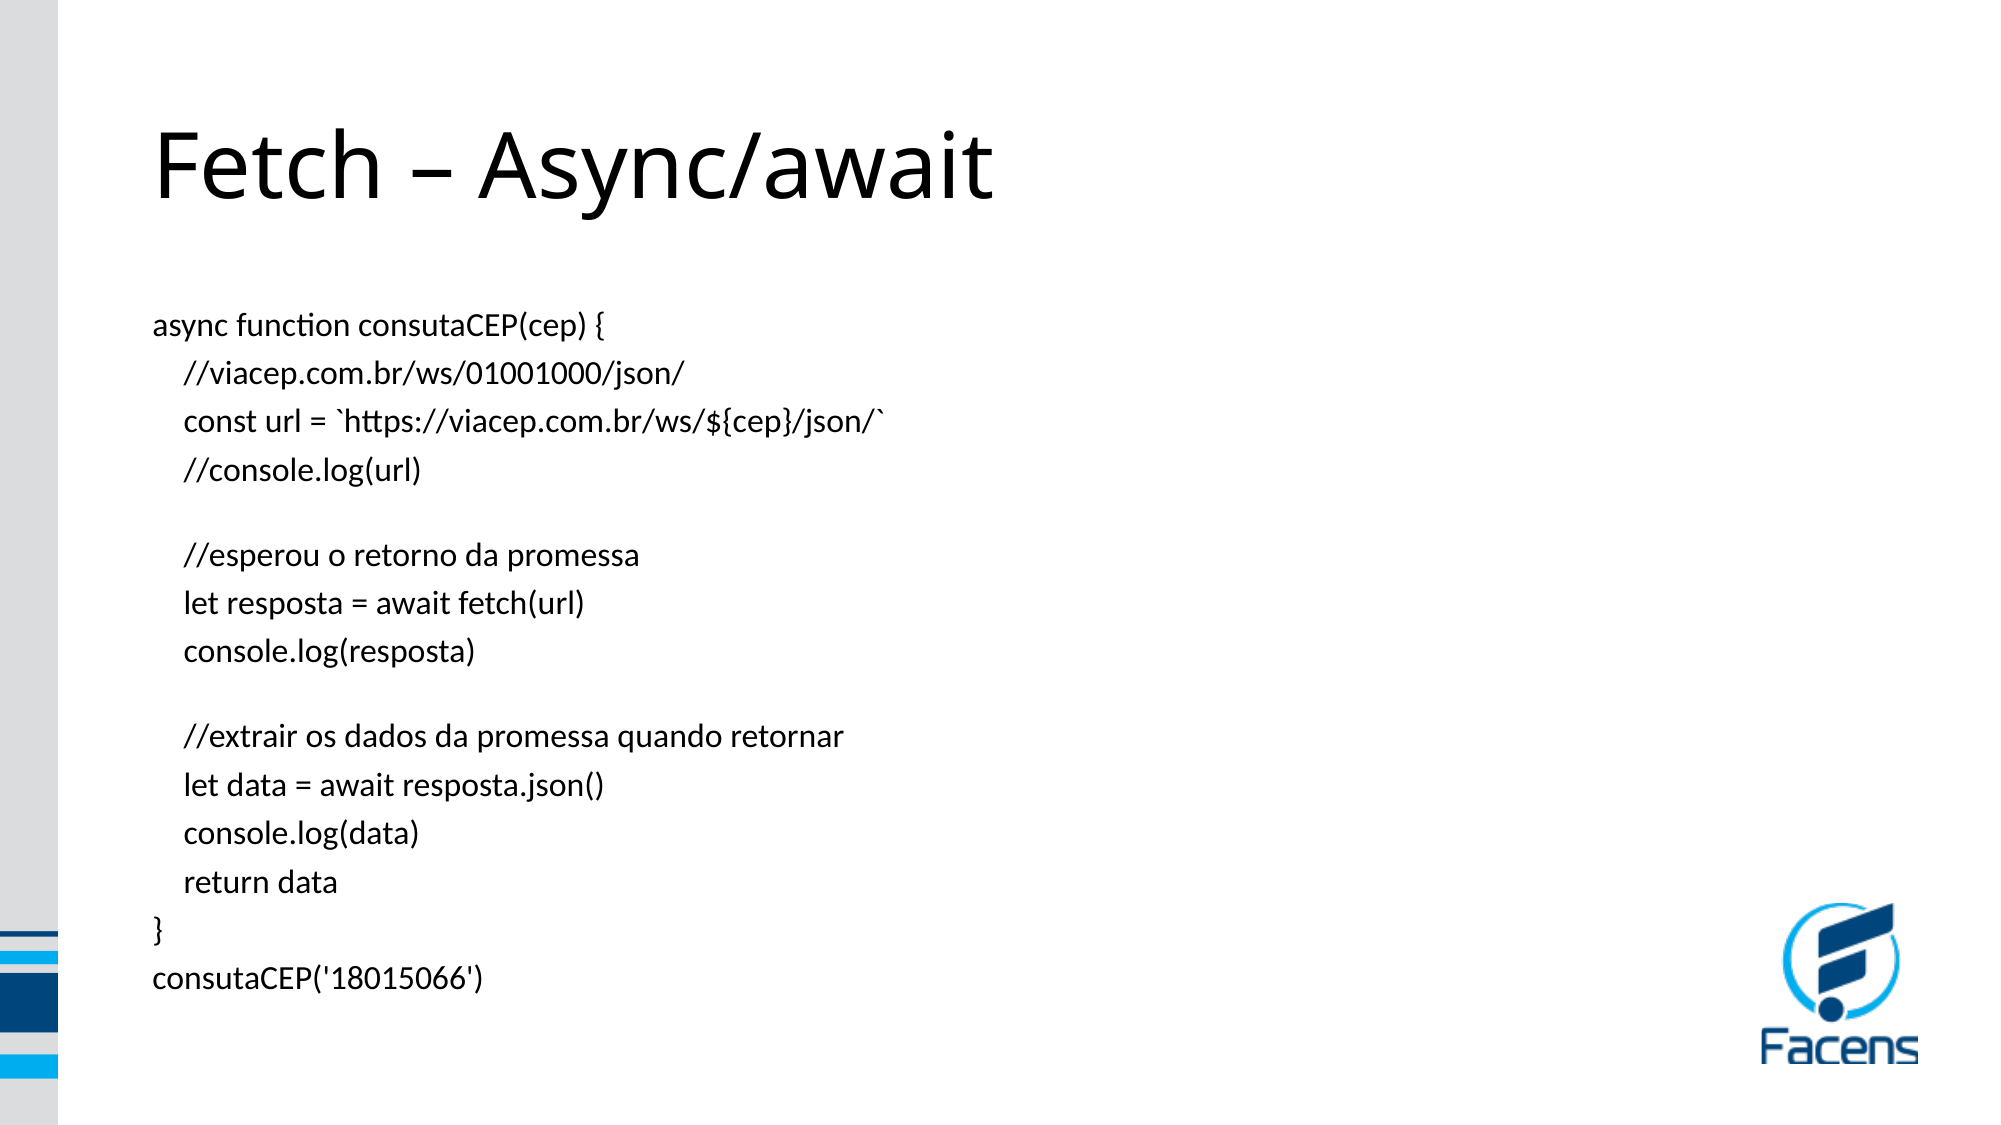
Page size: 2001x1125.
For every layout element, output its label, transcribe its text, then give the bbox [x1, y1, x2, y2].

title Fetch – Async/await [137, 59, 1863, 278]
list async function consutaCEP(cep) { //viacep.com.br/ws/01001000/json/ const url = `https://viacep.com.br/ws/${cep}/json/` //console.log(url) //esperou o retorno da promessa let resposta = await fetch(url) console.log(resposta) //extrair os dados da promessa quando retornar let data = await resposta.json() console.log(data) return data } consutaCEP('18015066') [137, 299, 1863, 1014]
